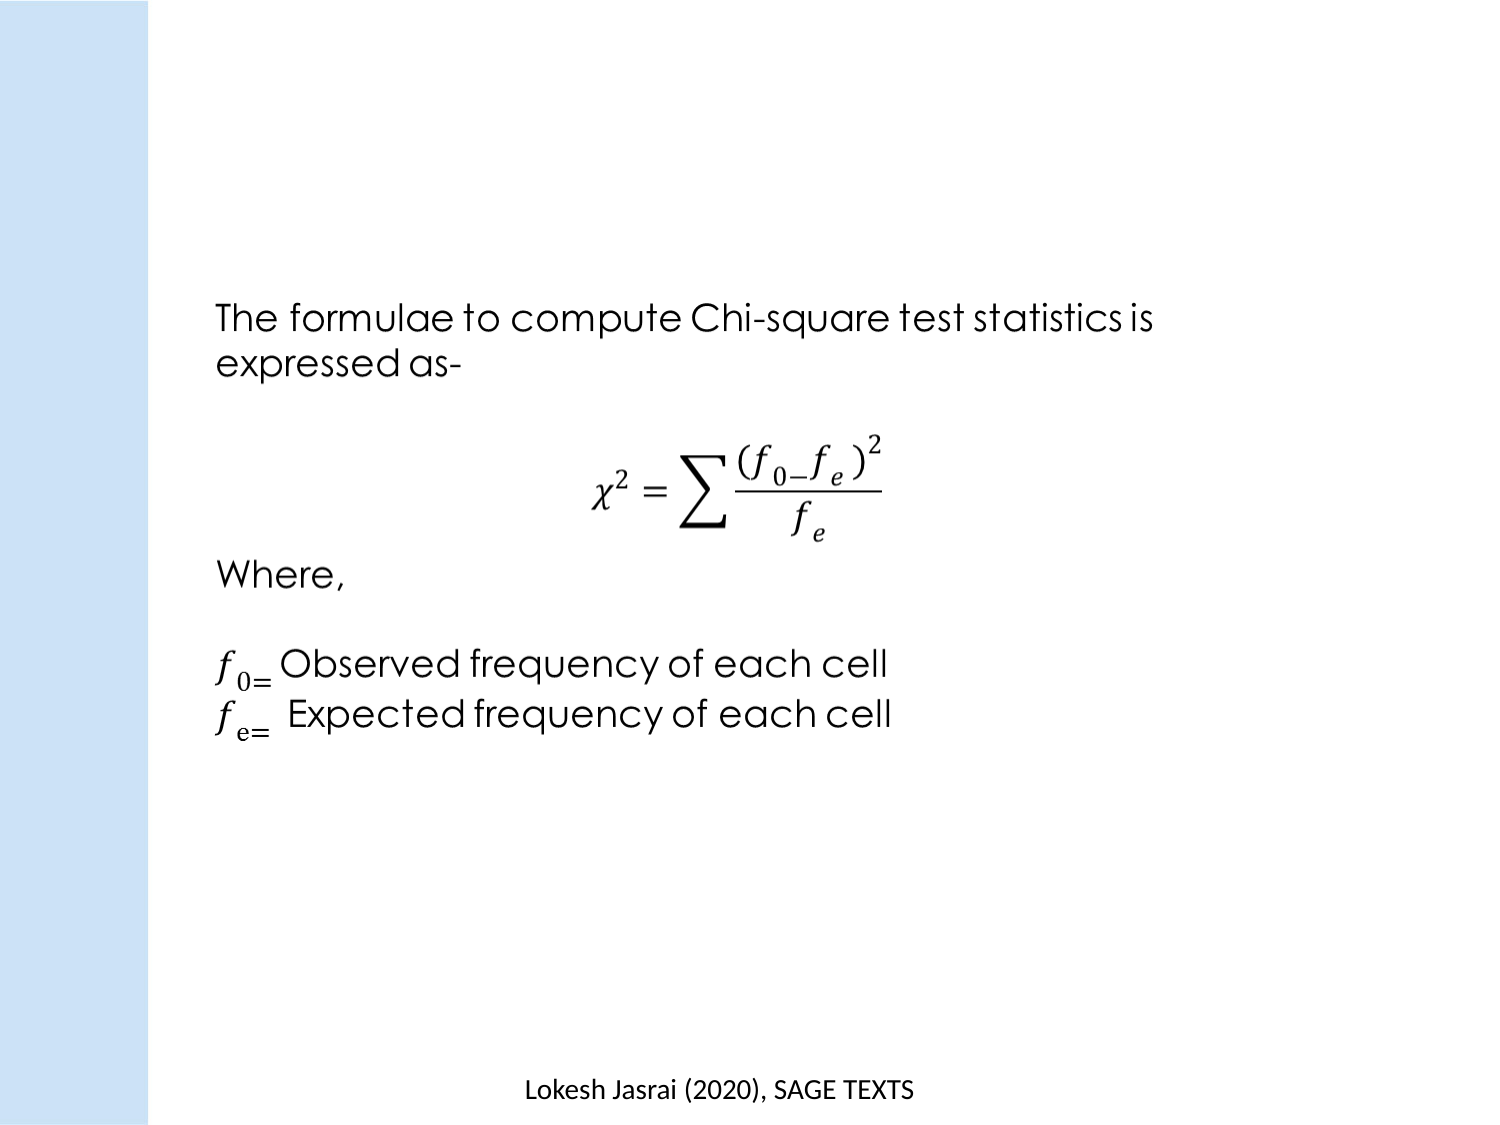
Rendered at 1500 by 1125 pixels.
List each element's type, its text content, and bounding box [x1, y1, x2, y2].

footer Lokesh Jasrai (2020), SAGE TEXTS [452, 1063, 988, 1124]
picture [0, 0, 1500, 1125]
text_box [200, 287, 1275, 753]
